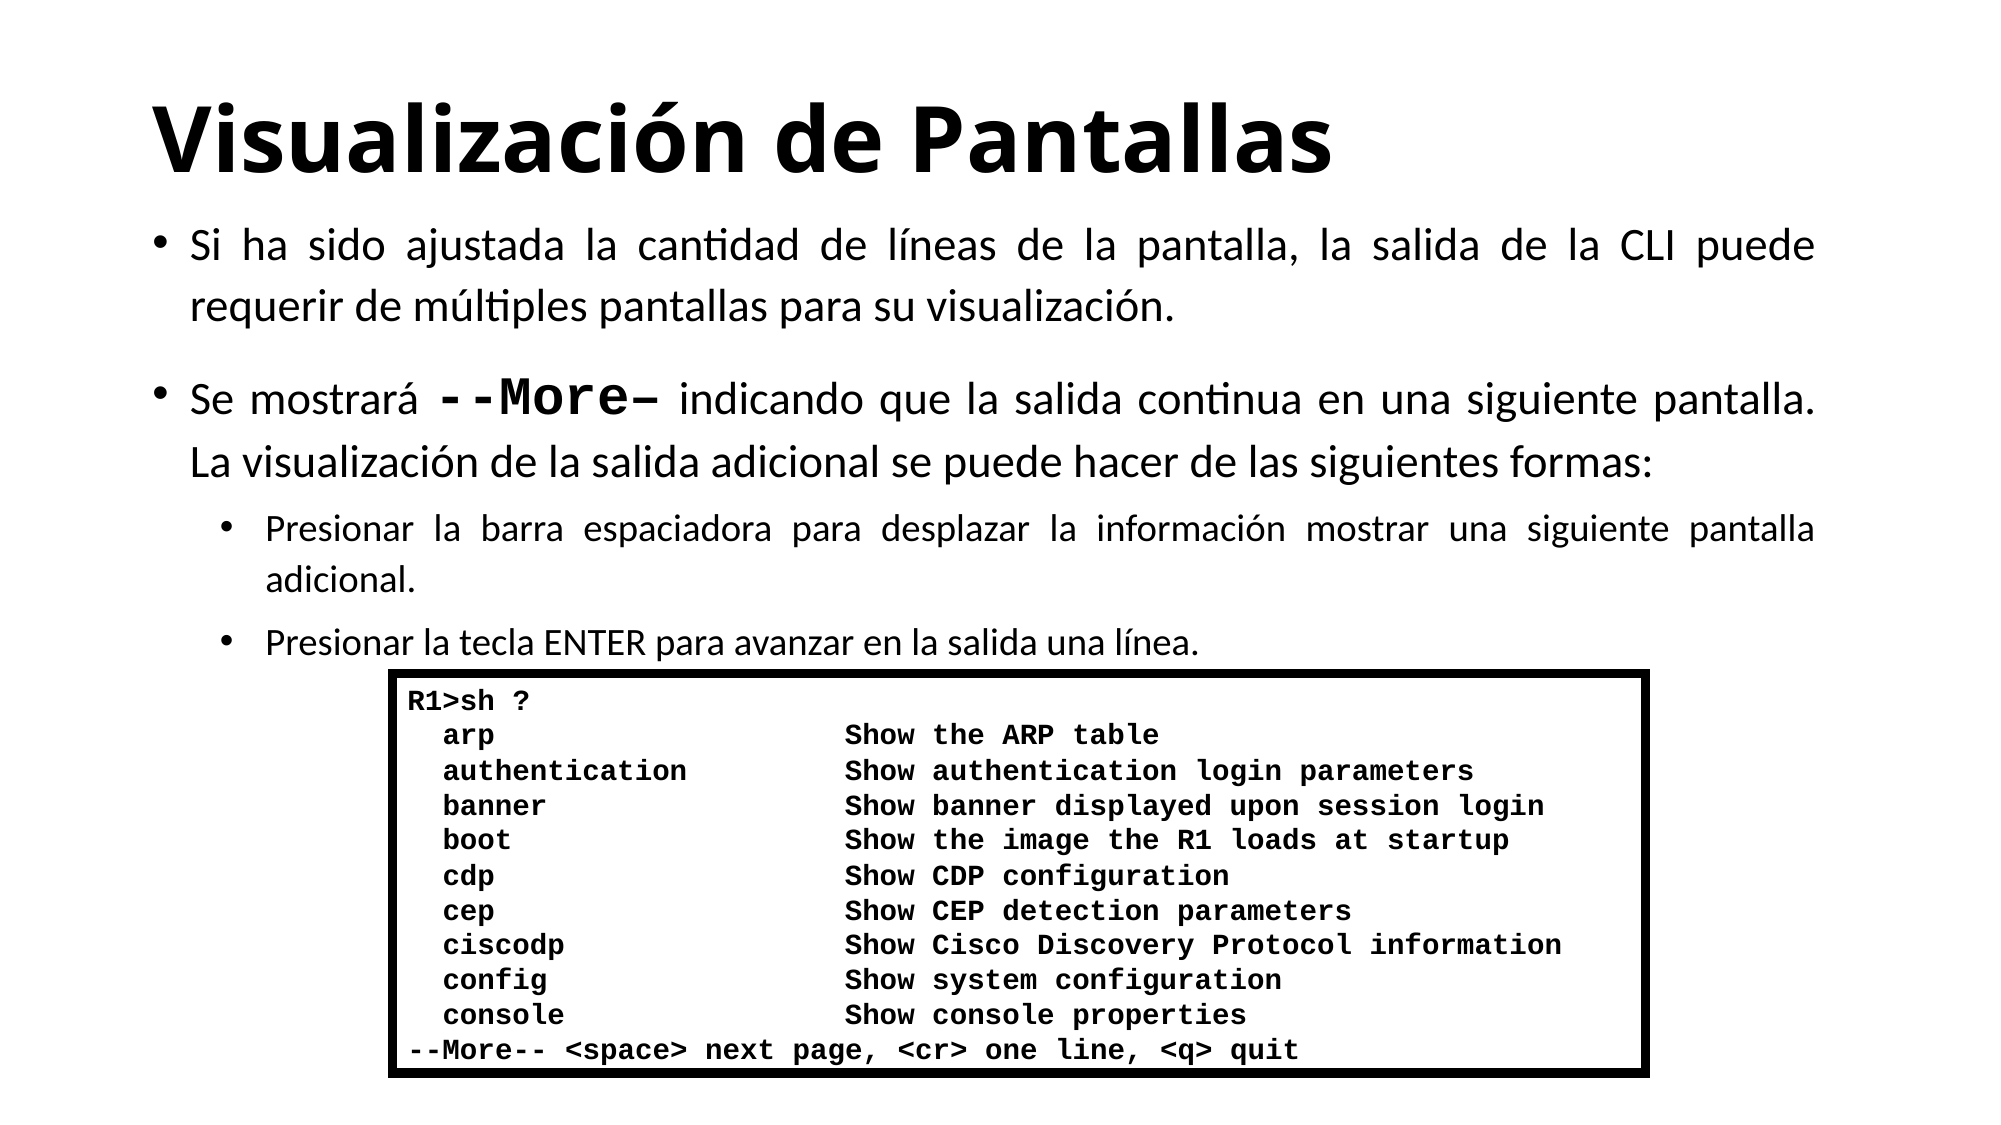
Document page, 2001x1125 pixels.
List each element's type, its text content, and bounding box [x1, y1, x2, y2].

slide_number lunes, 19 de agosto de 2019 [137, 1042, 588, 1103]
list Si ha sido ajustada la cantidad de líneas de la pantalla, la salida de la CLI puede requerir de múltiples pantallas para su visualización. Se mostrará --More– indicando que la salida continua en una siguiente pantalla. La visualización de la salida adicional se puede hacer de las siguientes formas: Presionar la barra espaciadora para desplazar la información mostrar una siguiente pantalla adicional. Presionar la tecla ENTER para avanzar en la salida una línea. [137, 200, 1833, 674]
text_box R1>sh ? arp Show the ARP table authentication Show authentication login parameters banner Show banner displayed upon session login boot Show the image the R1 loads at startup cdp Show CDP configuration cep Show CEP detection parameters ciscodp Show Cisco Discovery Protocol information config Show system configuration console Show console properties --More-- <space> next page, <cr> one line, <q> quit [392, 673, 1646, 1073]
title Visualización de Pantallas [137, 59, 1863, 201]
